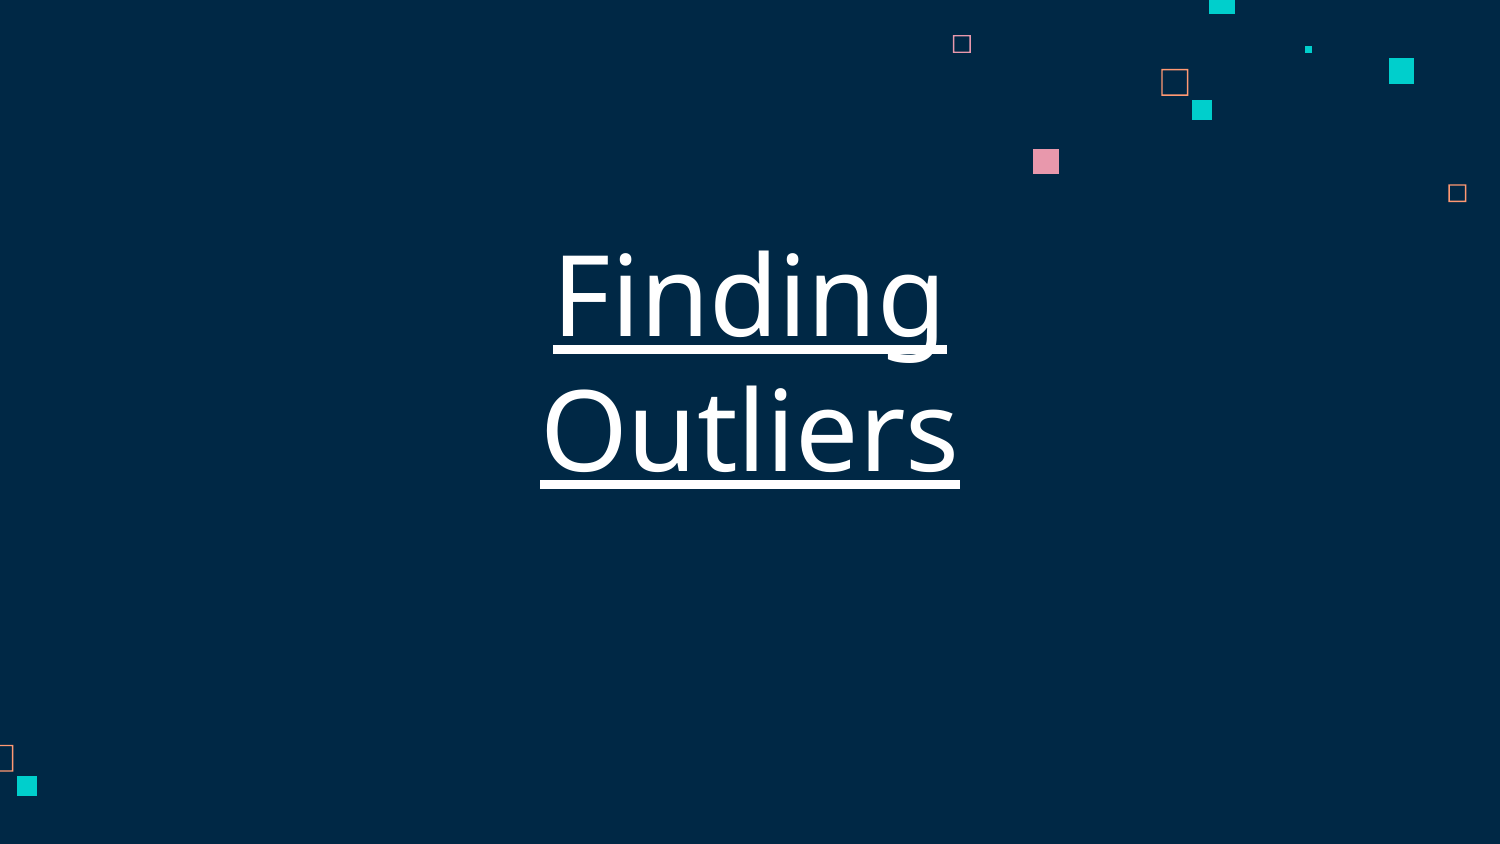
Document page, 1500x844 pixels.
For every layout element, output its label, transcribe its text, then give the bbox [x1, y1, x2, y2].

title Finding Outliers [366, 198, 1134, 510]
